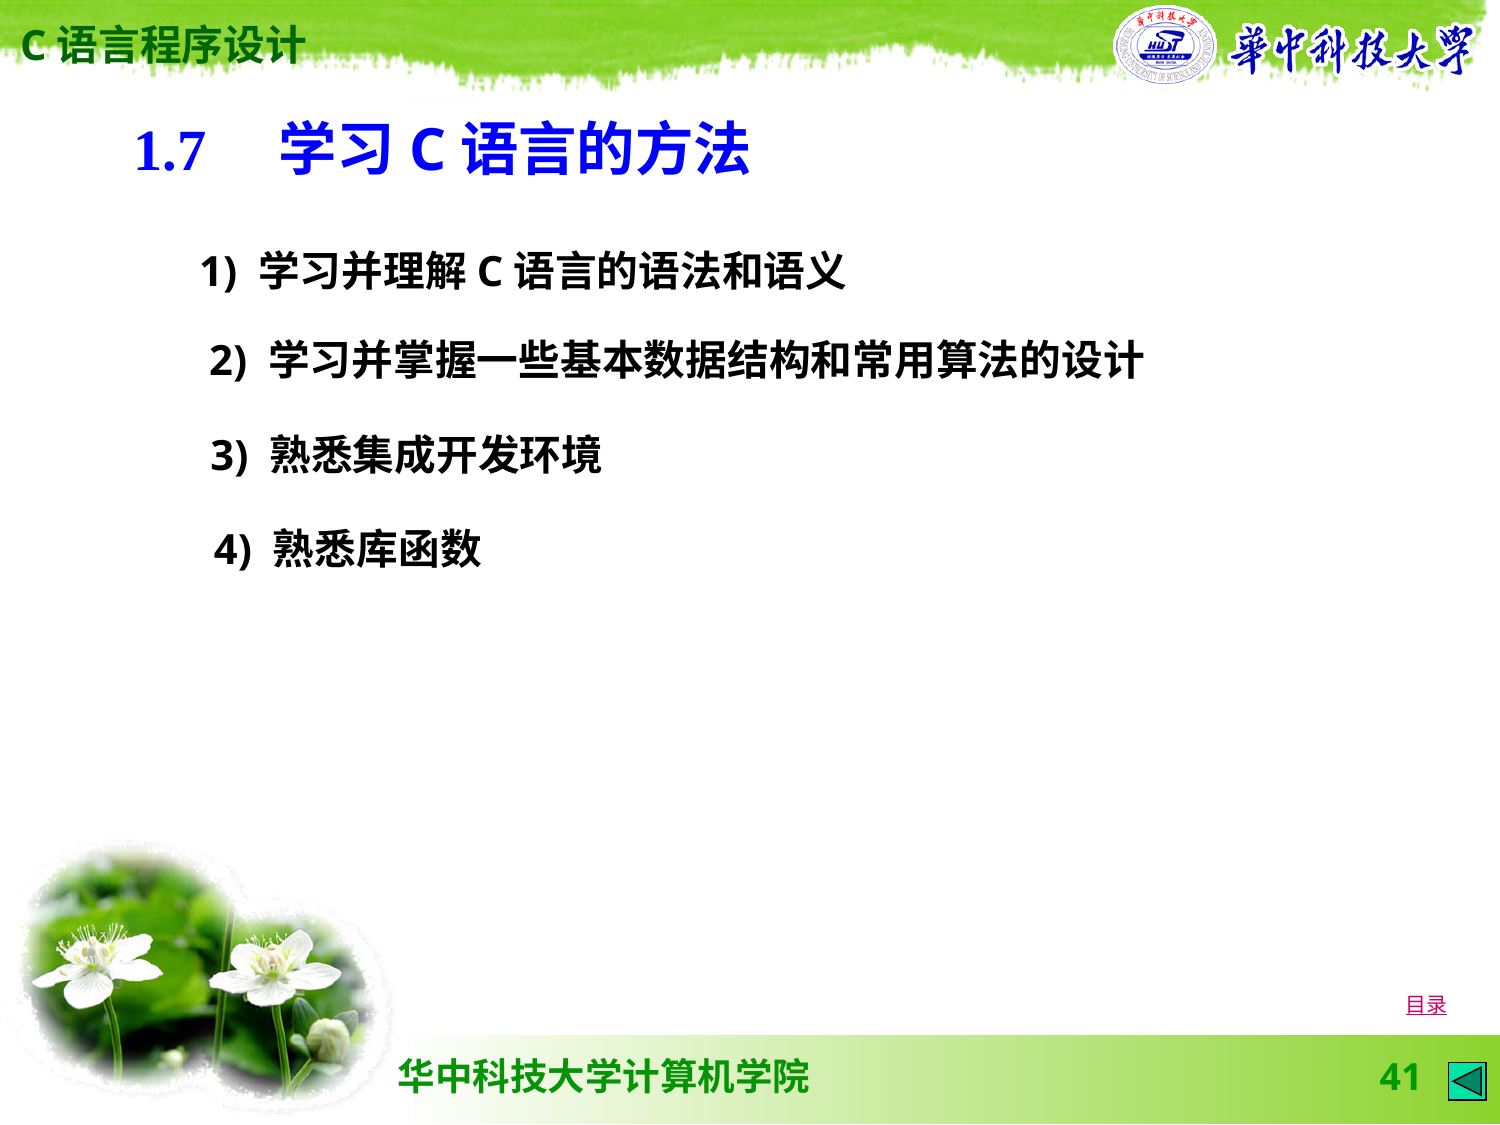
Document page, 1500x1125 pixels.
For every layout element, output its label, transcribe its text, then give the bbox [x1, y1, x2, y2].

text_box 1) 学习并理解C语言的语法和语义 [184, 237, 863, 303]
text_box 目录 [1391, 984, 1475, 1029]
text_box 2) 学习并掌握一些基本数据结构和常用算法的设计 [194, 326, 1160, 392]
slide_number 41 [1124, 1041, 1438, 1112]
text_box [1448, 1062, 1486, 1101]
text_box 1.7 学习C语言的方法 [118, 101, 1247, 190]
picture [0, 828, 413, 1125]
text_box 3) 熟悉集成开发环境 [195, 420, 619, 486]
text_box 4) 熟悉库函数 [199, 515, 497, 581]
picture [0, 0, 1500, 113]
